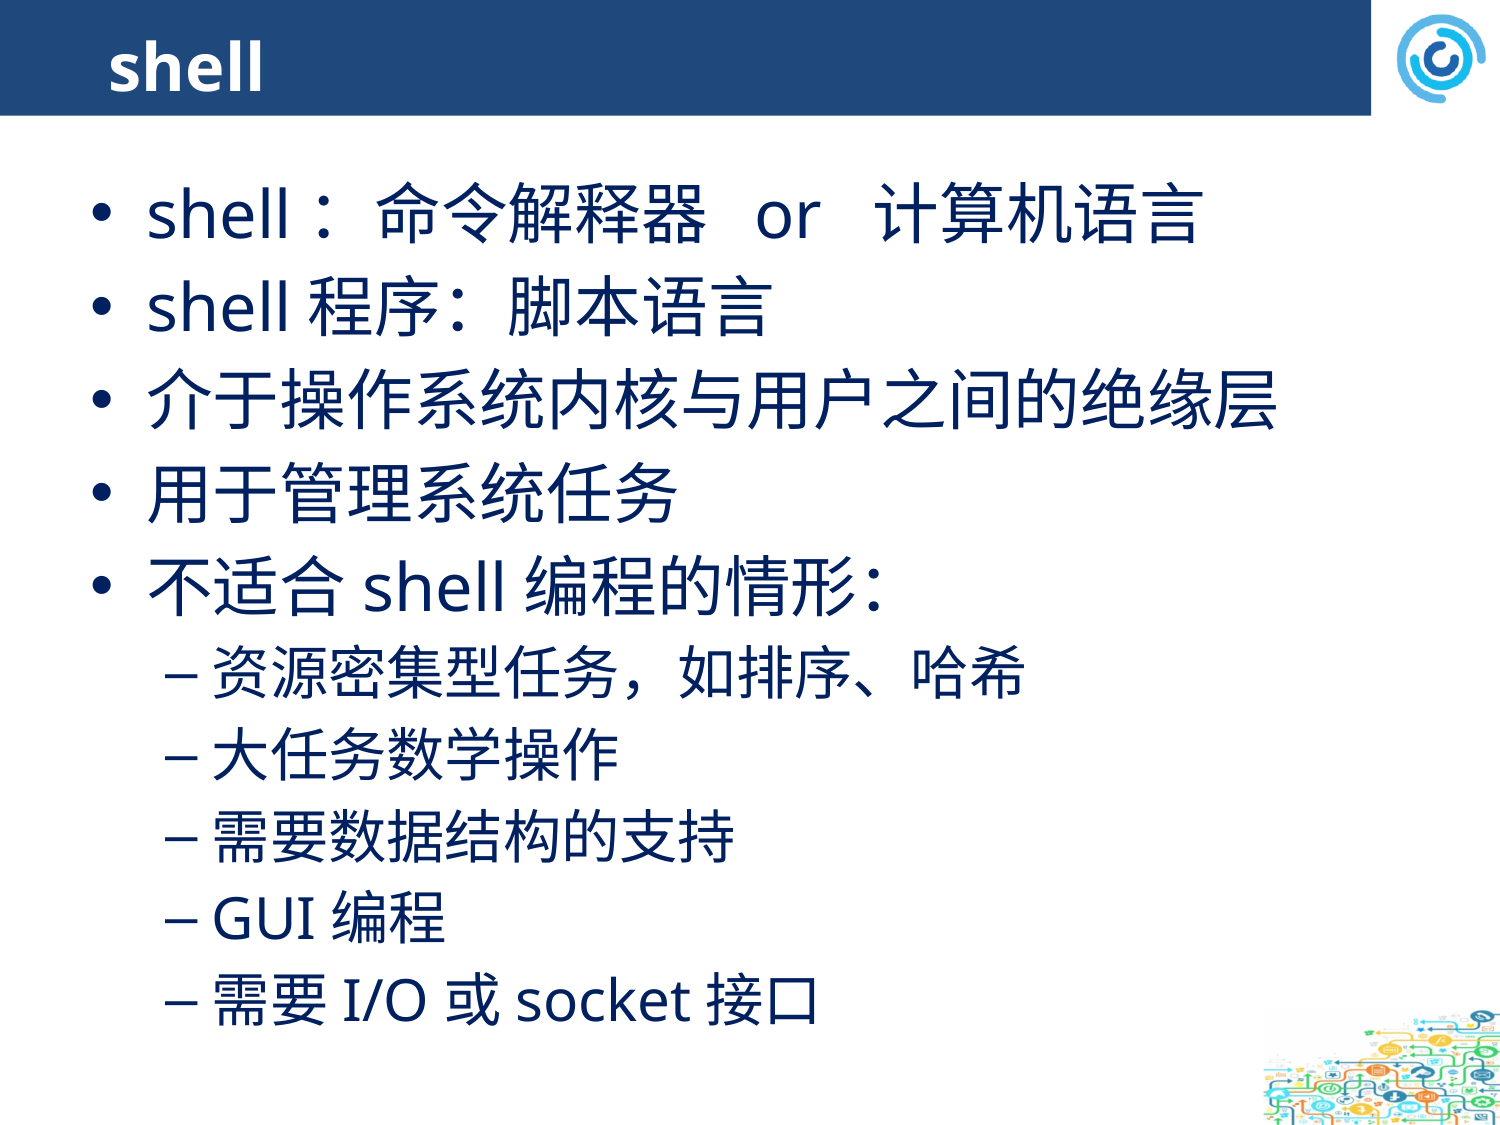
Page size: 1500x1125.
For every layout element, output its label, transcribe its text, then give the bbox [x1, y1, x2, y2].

list shell：命令解释器 or 计算机语言 shell程序：脚本语言 介于操作系统内核与用户之间的绝缘层 用于管理系统任务 不适合shell编程的情形： 资源密集型任务，如排序、哈希 大任务数学操作 需要数据结构的支持 GUI编程 需要I/O或socket接口 [74, 163, 1426, 1091]
picture [1264, 1008, 1500, 1125]
title shell [93, 11, 1372, 118]
picture [1394, 11, 1489, 106]
